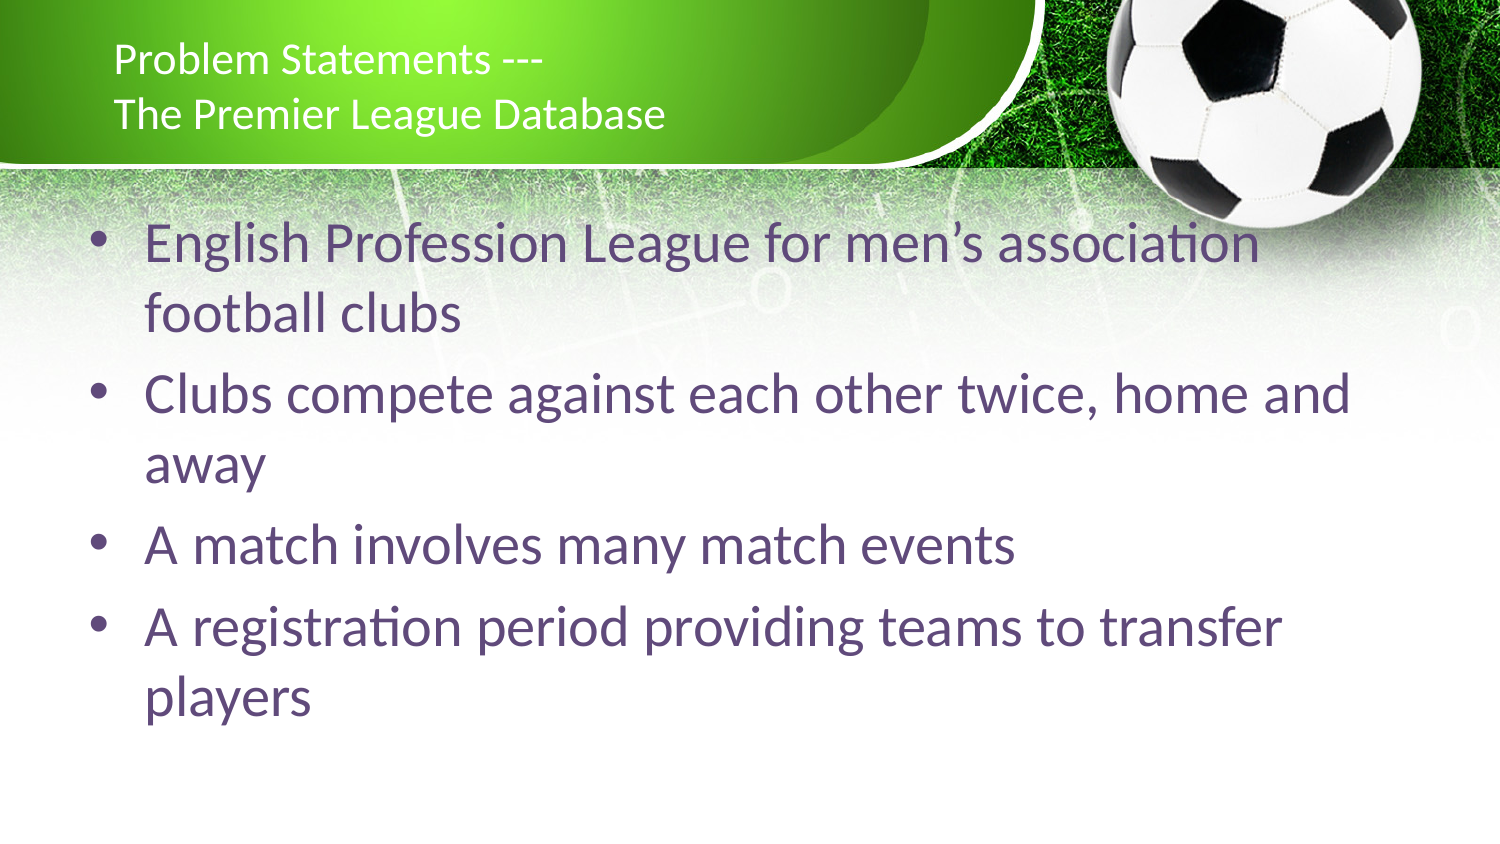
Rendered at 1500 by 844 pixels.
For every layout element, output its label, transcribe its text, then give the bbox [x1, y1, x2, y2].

list English Profession League for men’s association football clubs Clubs compete against each other twice, home and away A match involves many match events A registration period providing teams to transfer players [73, 196, 1427, 798]
picture [0, 0, 1500, 844]
title Problem Statements --- The Premier League Database [98, 21, 951, 147]
